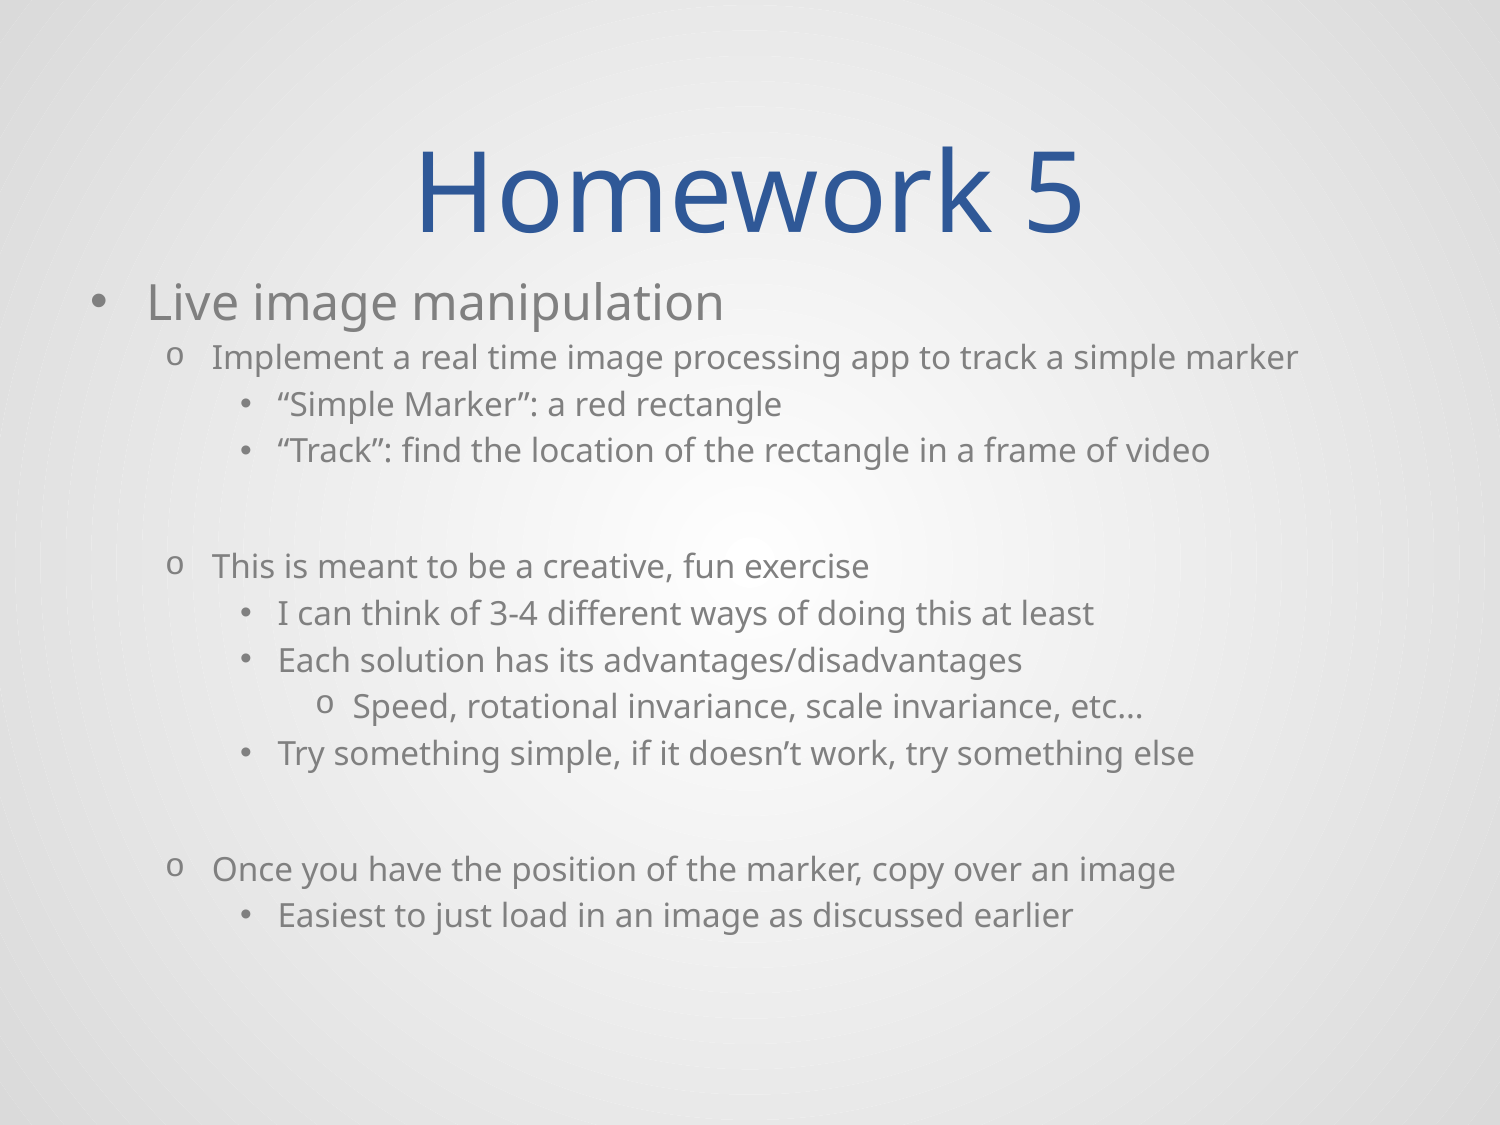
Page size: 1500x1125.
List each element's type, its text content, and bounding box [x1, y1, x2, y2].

list Live image manipulation Implement a real time image processing app to track a simple marker “Simple Marker”: a red rectangle “Track”: find the location of the rectangle in a frame of video This is meant to be a creative, fun exercise I can think of 3-4 different ways of doing this at least Each solution has its advantages/disadvantages Speed, rotational invariance, scale invariance, etc… Try something simple, if it doesn’t work, try something else Once you have the position of the marker, copy over an image Easiest to just load in an image as discussed earlier [75, 262, 1425, 1075]
title Homework 5 [75, 0, 1425, 262]
